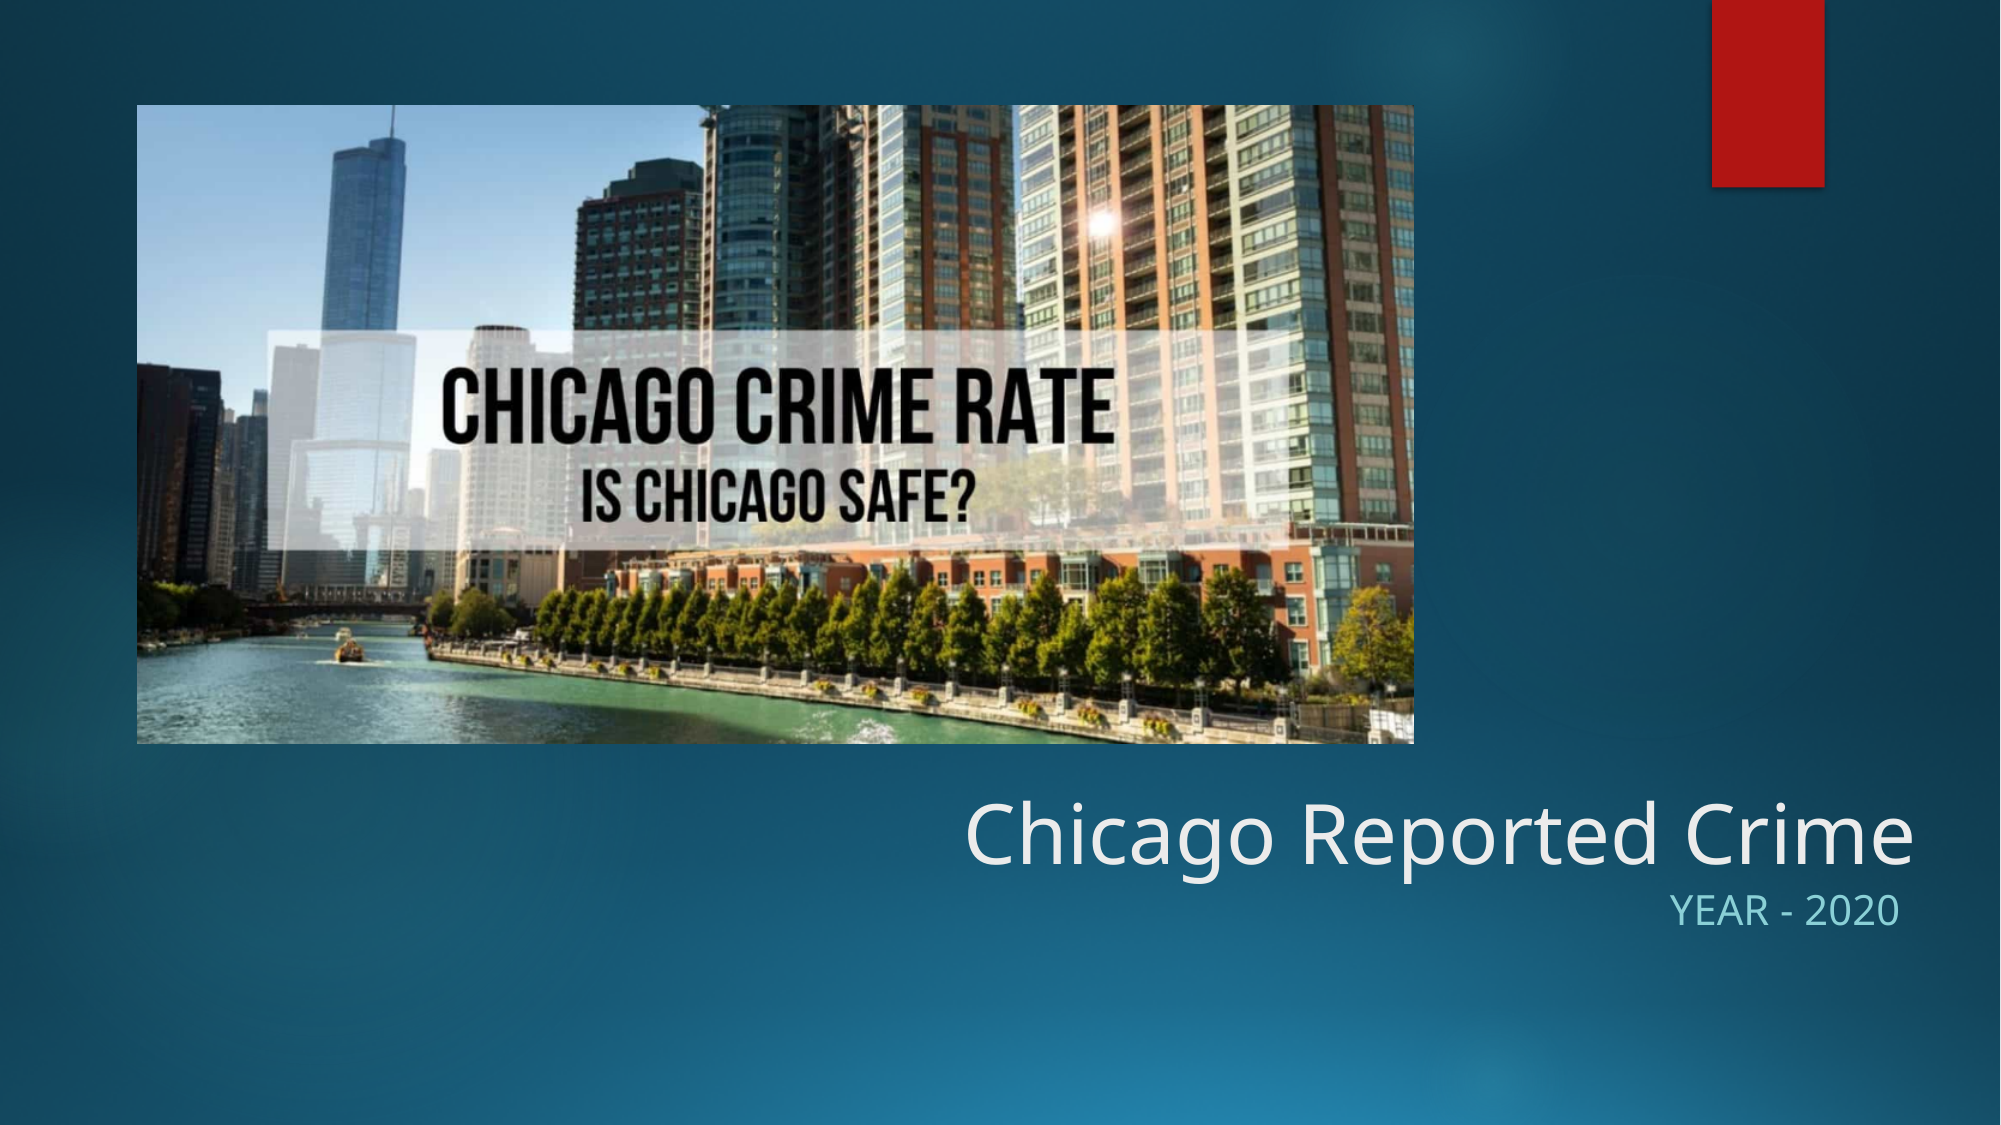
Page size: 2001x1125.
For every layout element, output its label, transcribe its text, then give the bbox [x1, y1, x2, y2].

title Chicago Reported Crime [206, 731, 1932, 889]
picture [0, 0, 2001, 1125]
subtitle Year - 2020 [415, 875, 1916, 977]
